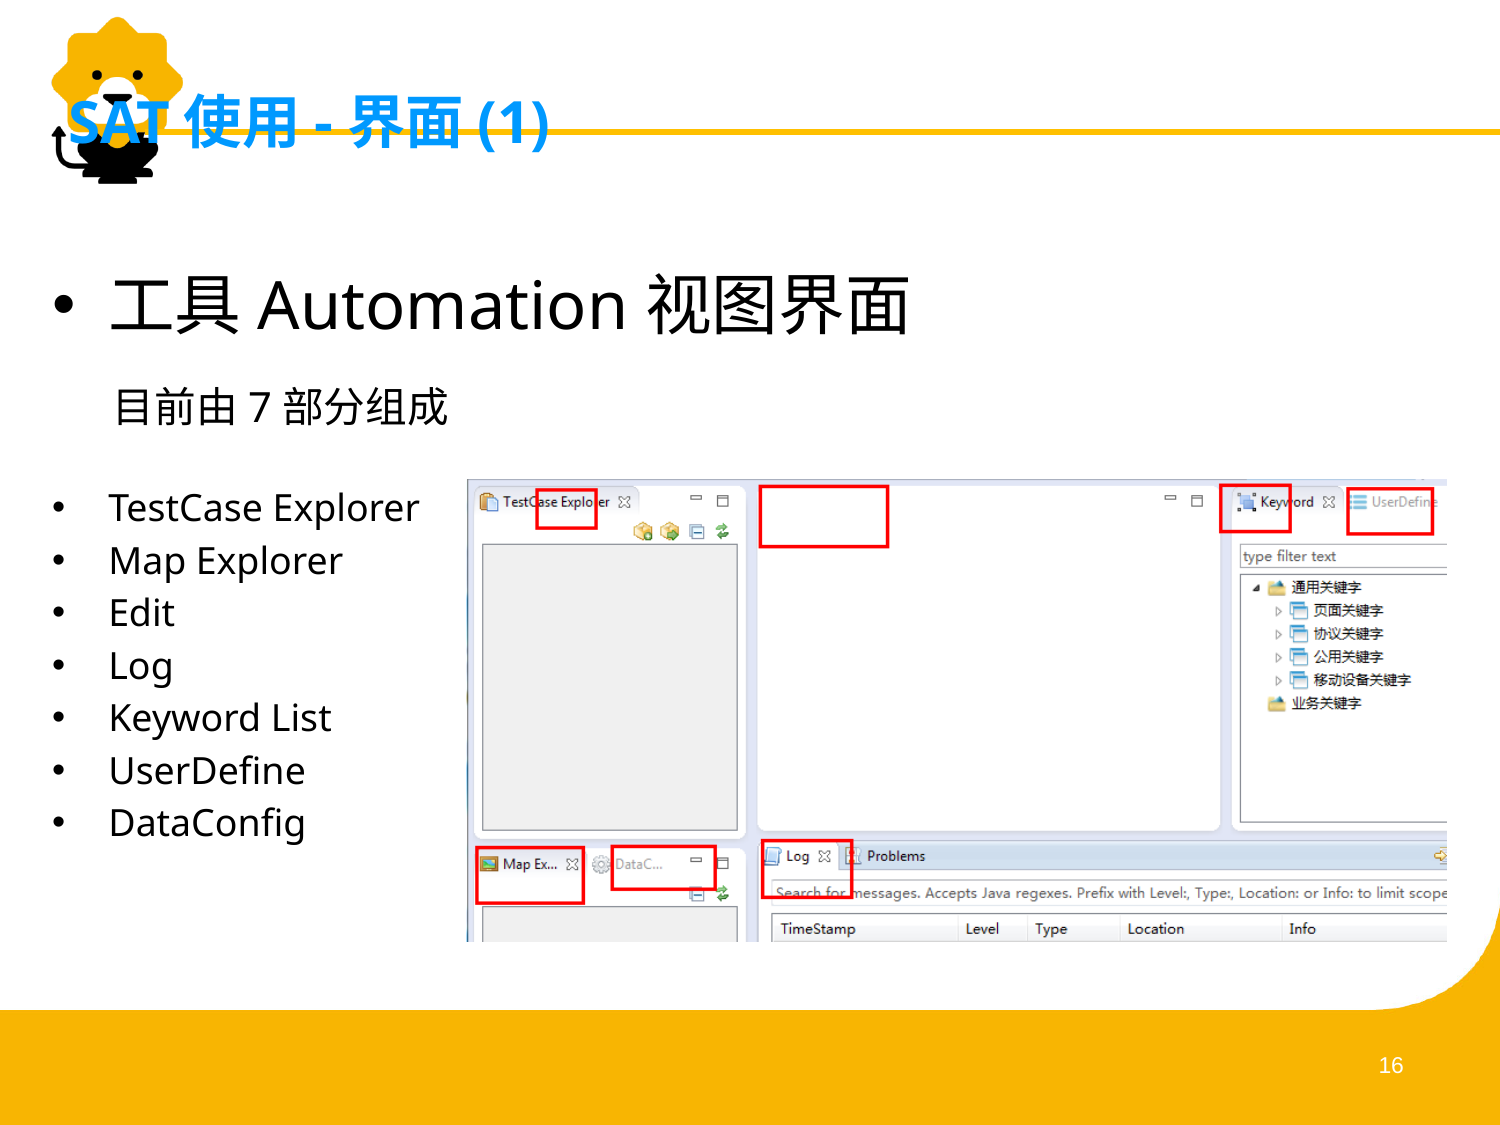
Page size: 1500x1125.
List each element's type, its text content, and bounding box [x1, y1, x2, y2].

list 工具Automation视图界面 目前由7部分组成 TestCase Explorer Map Explorer Edit Log Keyword List UserDefine DataConfig [37, 255, 951, 1009]
title SAT使用-界面(1) [53, 78, 1404, 197]
picture [0, 0, 1500, 1125]
